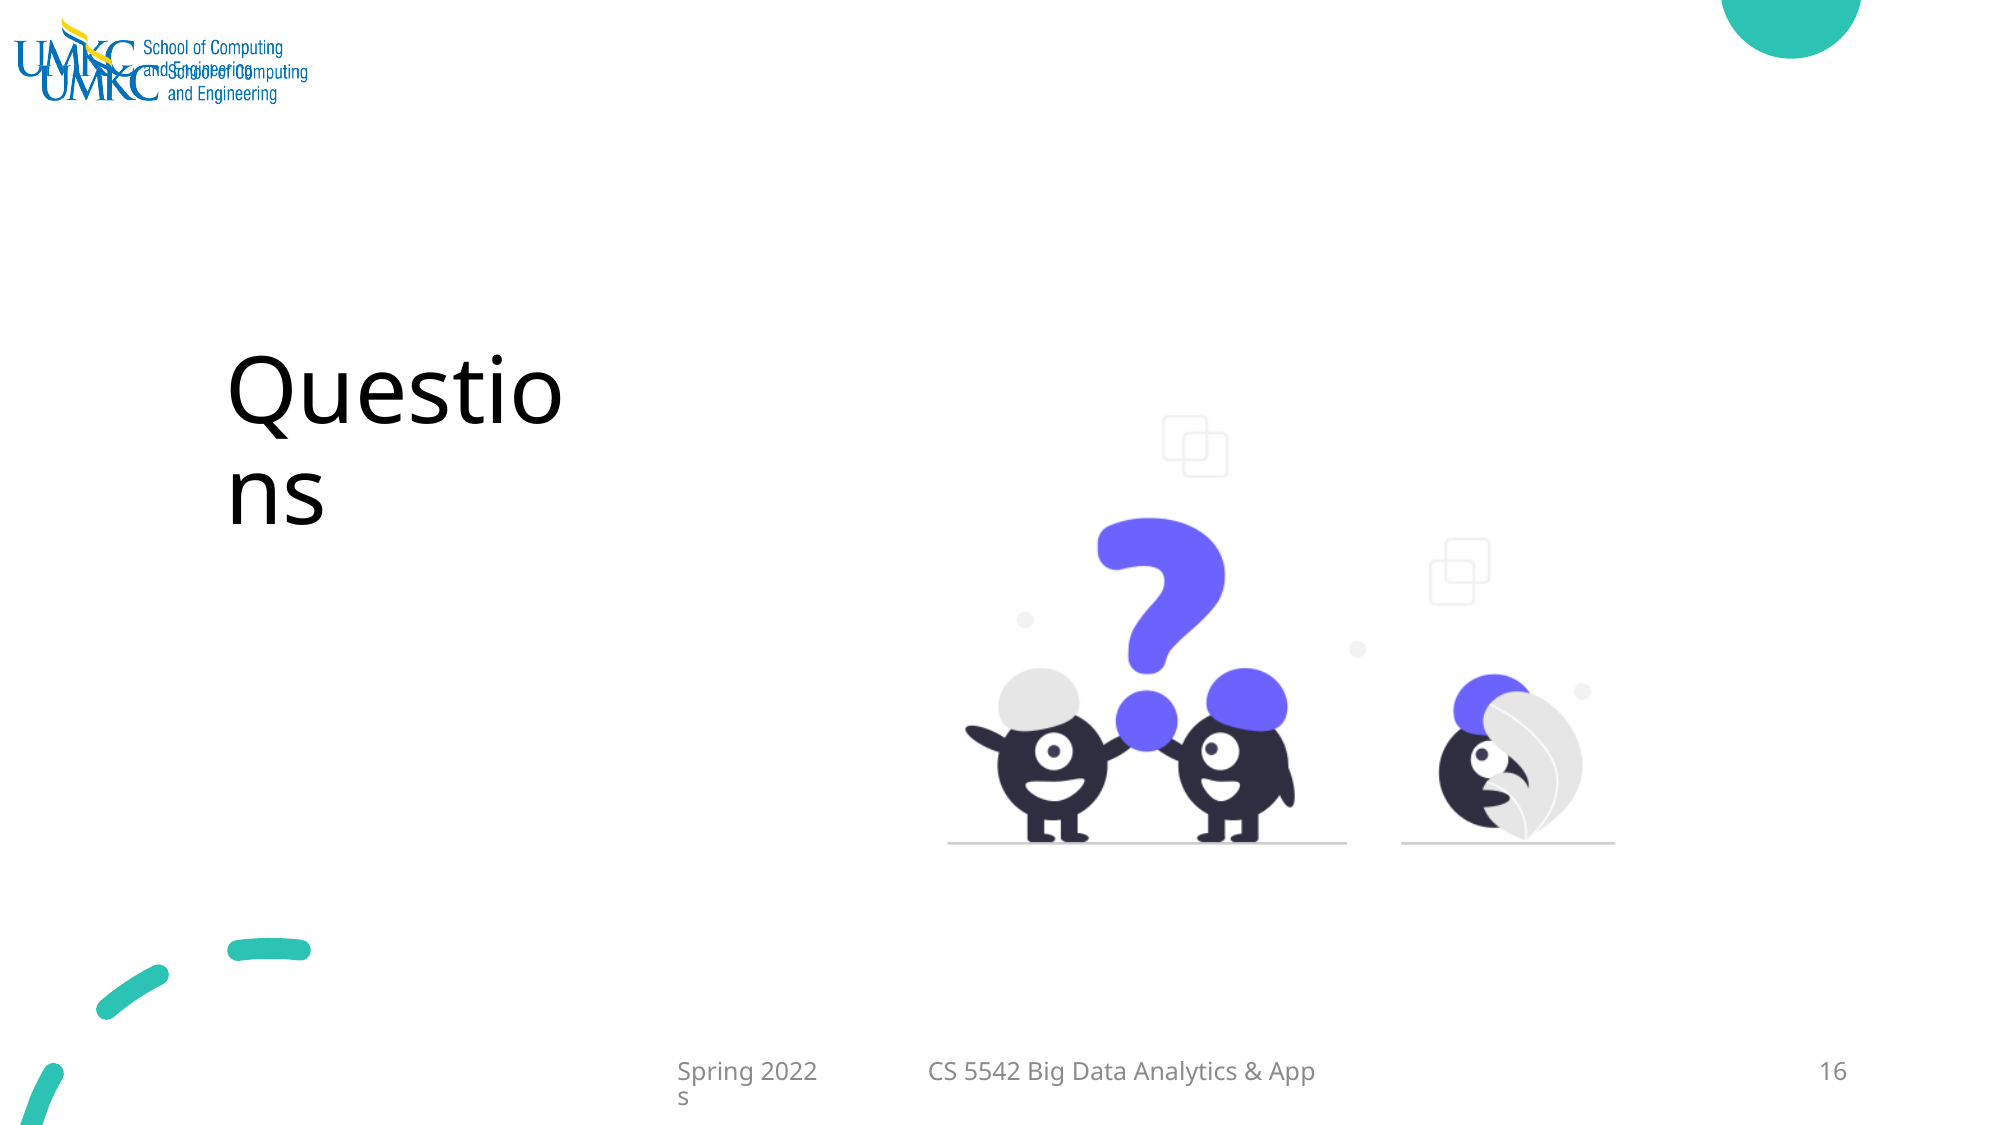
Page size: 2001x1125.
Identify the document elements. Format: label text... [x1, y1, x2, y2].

slide_number 16 [1412, 1042, 1863, 1103]
footer Spring 2022 CS 5542 Big Data Analytics & Apps [662, 1042, 1338, 1103]
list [794, 313, 1769, 947]
picture [0, 0, 323, 119]
title Questions [210, 335, 627, 553]
